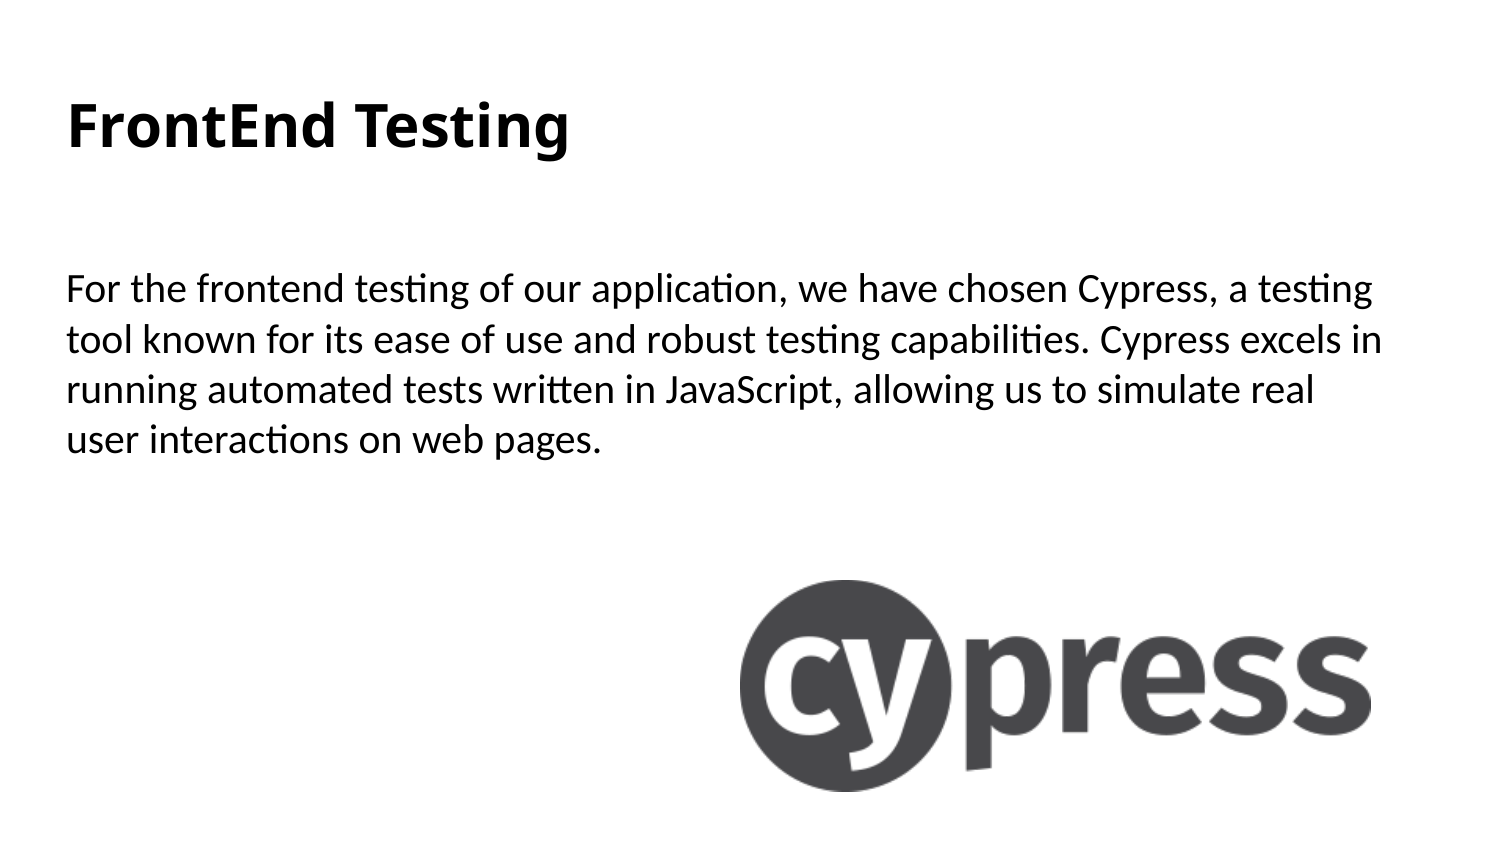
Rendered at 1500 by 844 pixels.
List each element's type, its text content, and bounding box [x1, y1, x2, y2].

list For the frontend testing of our application, we have chosen Cypress, a testing tool known for its ease of use and robust testing capabilities. Cypress excels in running automated tests written in JavaScript, allowing us to simulate real user interactions on web pages. [51, 246, 1449, 510]
title FrontEnd Testing [51, 72, 1449, 176]
picture [740, 580, 1371, 793]
